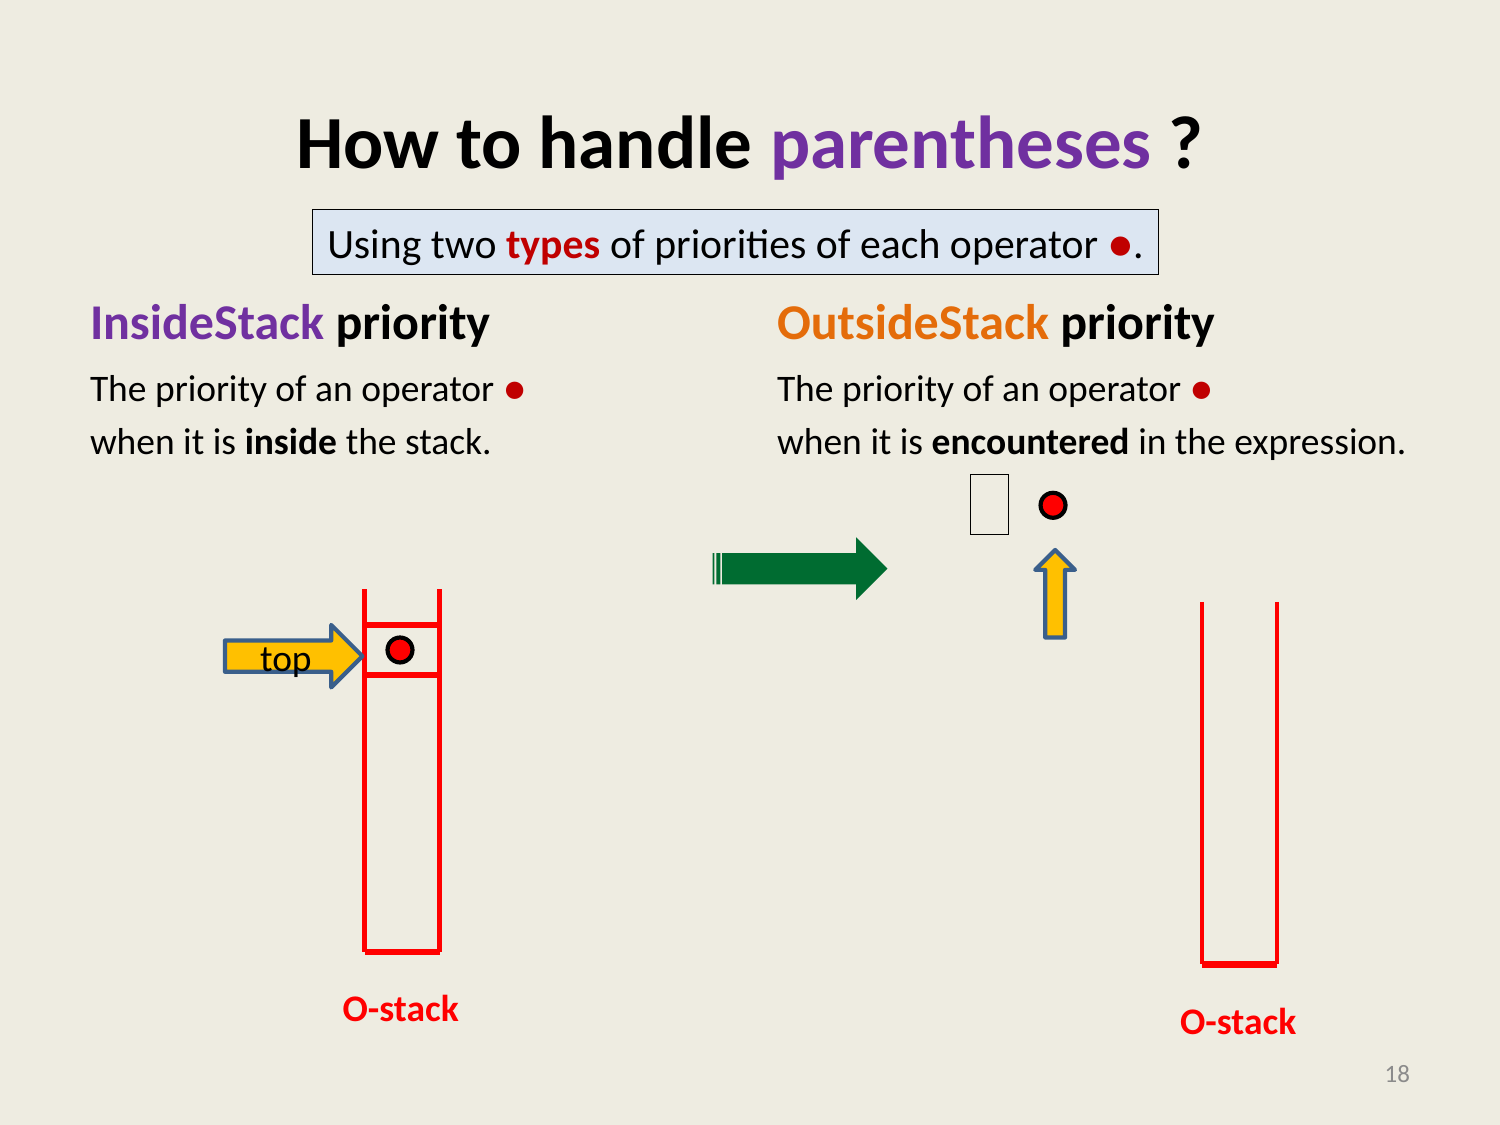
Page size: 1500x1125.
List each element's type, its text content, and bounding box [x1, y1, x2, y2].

text_box [1038, 490, 1068, 520]
text_box Using two types of priorities of each operator ●. [312, 233, 1159, 275]
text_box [1121, 601, 1313, 1051]
list The priority of an operator ● when it is inside the stack. [75, 356, 738, 1005]
text_box [1033, 547, 1077, 640]
title How to handle parentheses ? [75, 45, 1425, 233]
text_box [710, 535, 890, 602]
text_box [284, 589, 476, 1038]
list OutsideStack priority [761, 251, 1425, 356]
list InsideStack priority [75, 251, 738, 356]
list The priority of an operator ● when it is encountered in the expression. [761, 356, 1425, 1005]
slide_number 18 [1074, 1042, 1425, 1103]
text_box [224, 624, 438, 688]
